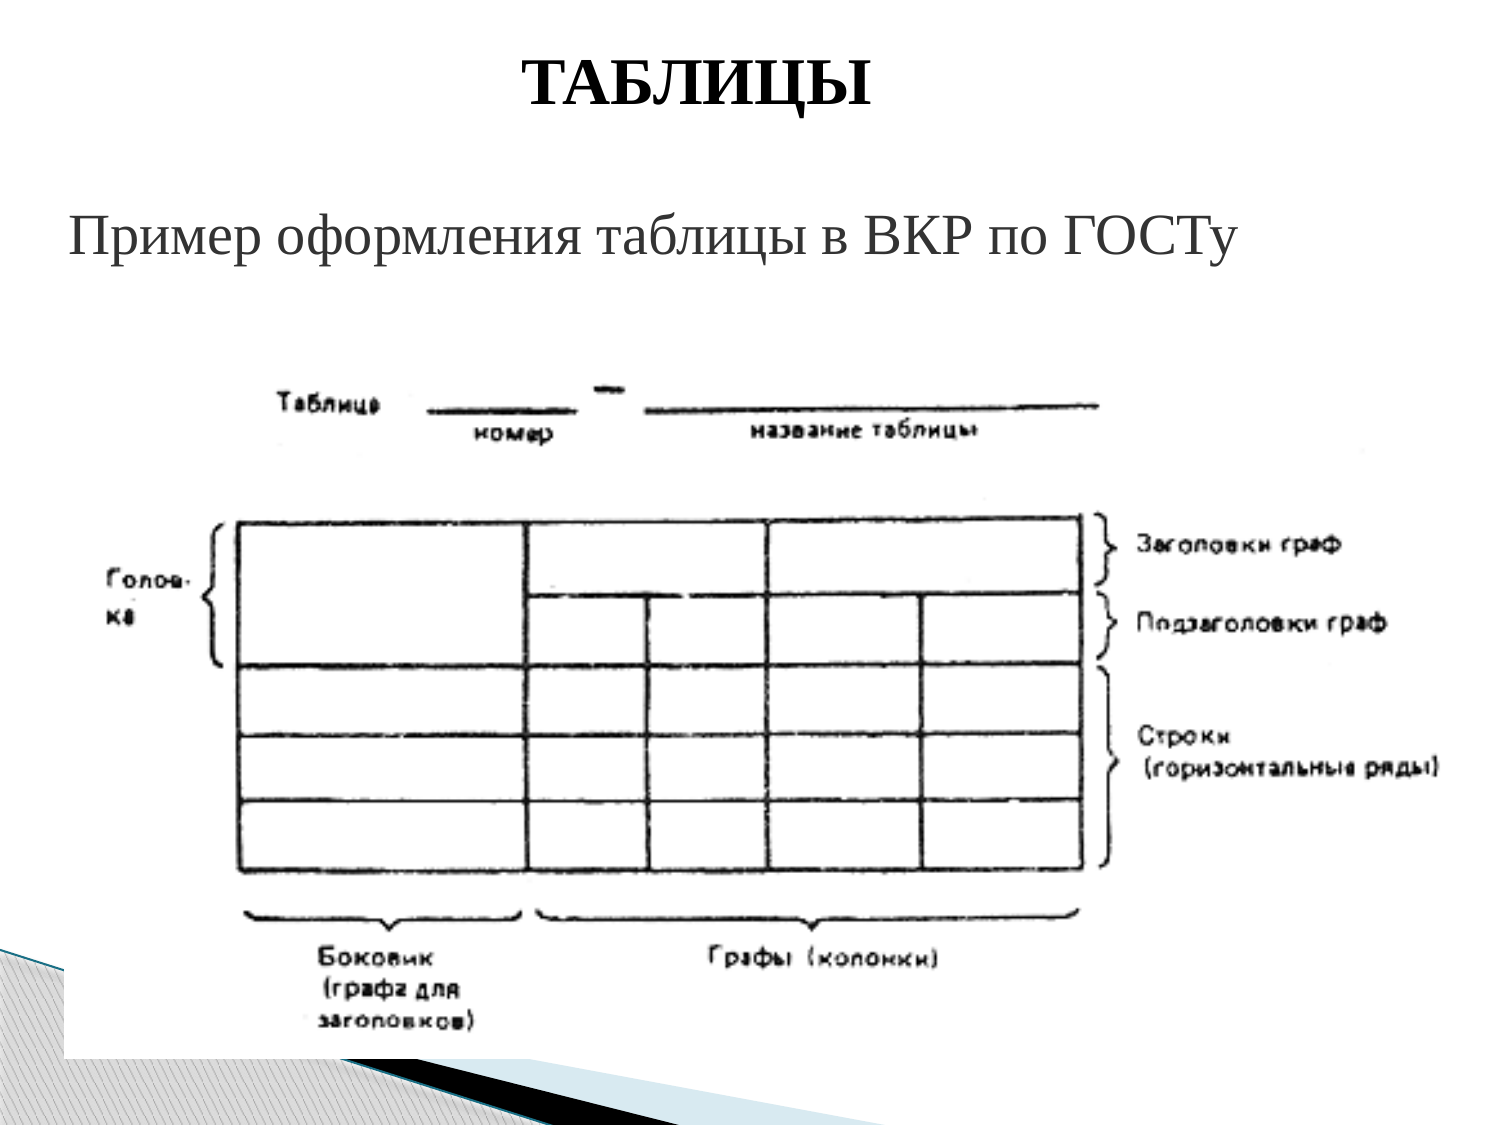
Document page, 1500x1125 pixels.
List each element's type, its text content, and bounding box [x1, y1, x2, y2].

text_box Пример оформления таблицы в ВКР по ГОСТу [53, 188, 1424, 274]
text_box ТАБЛИЦЫ [112, 30, 1282, 126]
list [64, 363, 1471, 1059]
